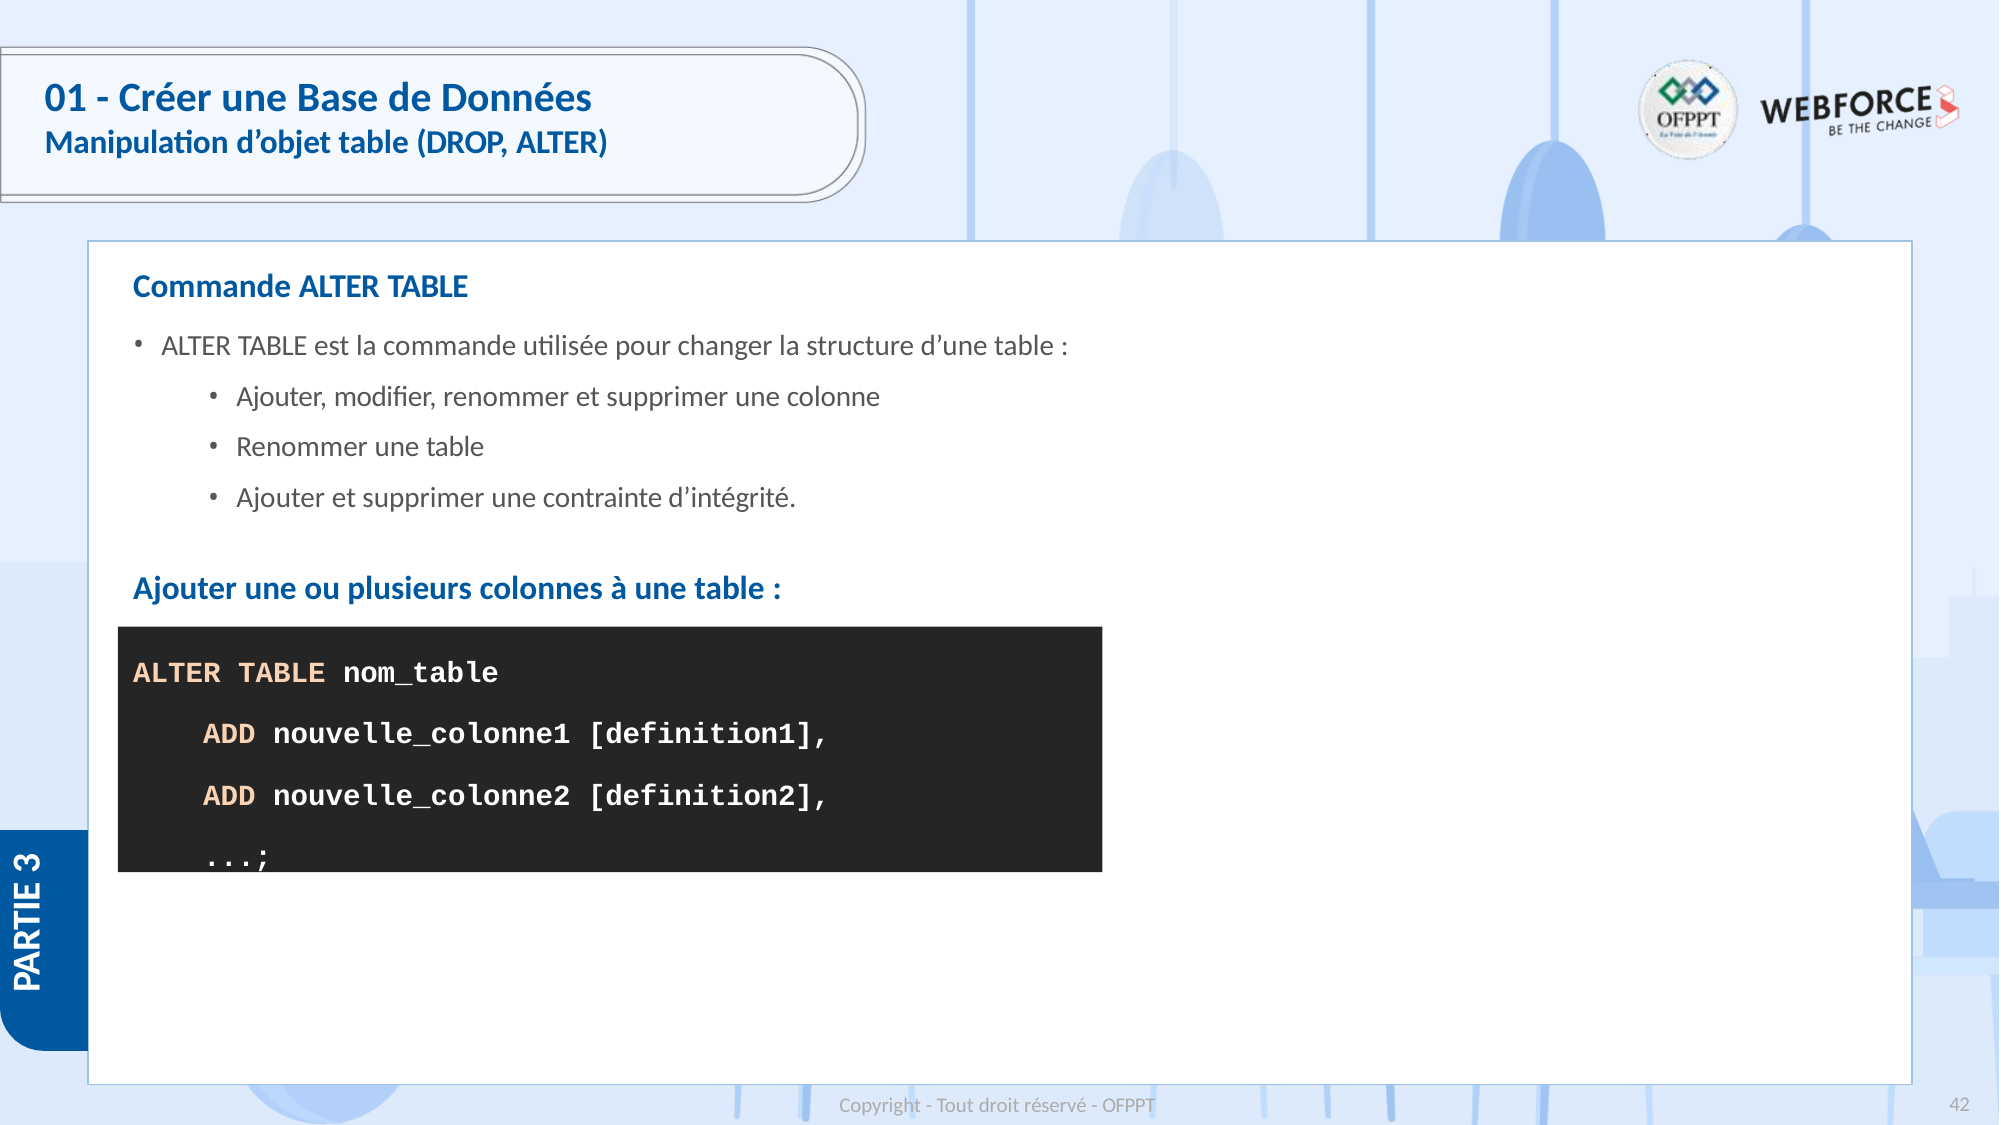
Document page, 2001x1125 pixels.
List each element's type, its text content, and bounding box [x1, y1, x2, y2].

title 01 - Créer une Base de Données Manipulation d’objet table (DROP, ALTER) [42, 67, 1958, 258]
footer Copyright - Tout droit réservé - OFPPT [837, 1094, 1164, 1125]
picture [0, 0, 1999, 1125]
text_box ALTER TABLE nom_table ADD nouvelle_colonne1 [definition1], ADD nouvelle_colonne2 [definition2], ...; [117, 626, 1103, 873]
text_box PARTIE 3 [0, 830, 88, 1008]
slide_number 42 [1943, 1094, 1990, 1125]
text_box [1634, 56, 1967, 164]
text_box Commande ALTER TABLE ALTER TABLE est la commande utilisée pour changer la structure d’une table : Ajouter, modifier, renommer et supprimer une colonne Renommer une table Ajouter et supprimer une contrainte d’intégrité. Ajouter une ou plusieurs colonnes à une table : [131, 262, 1103, 607]
